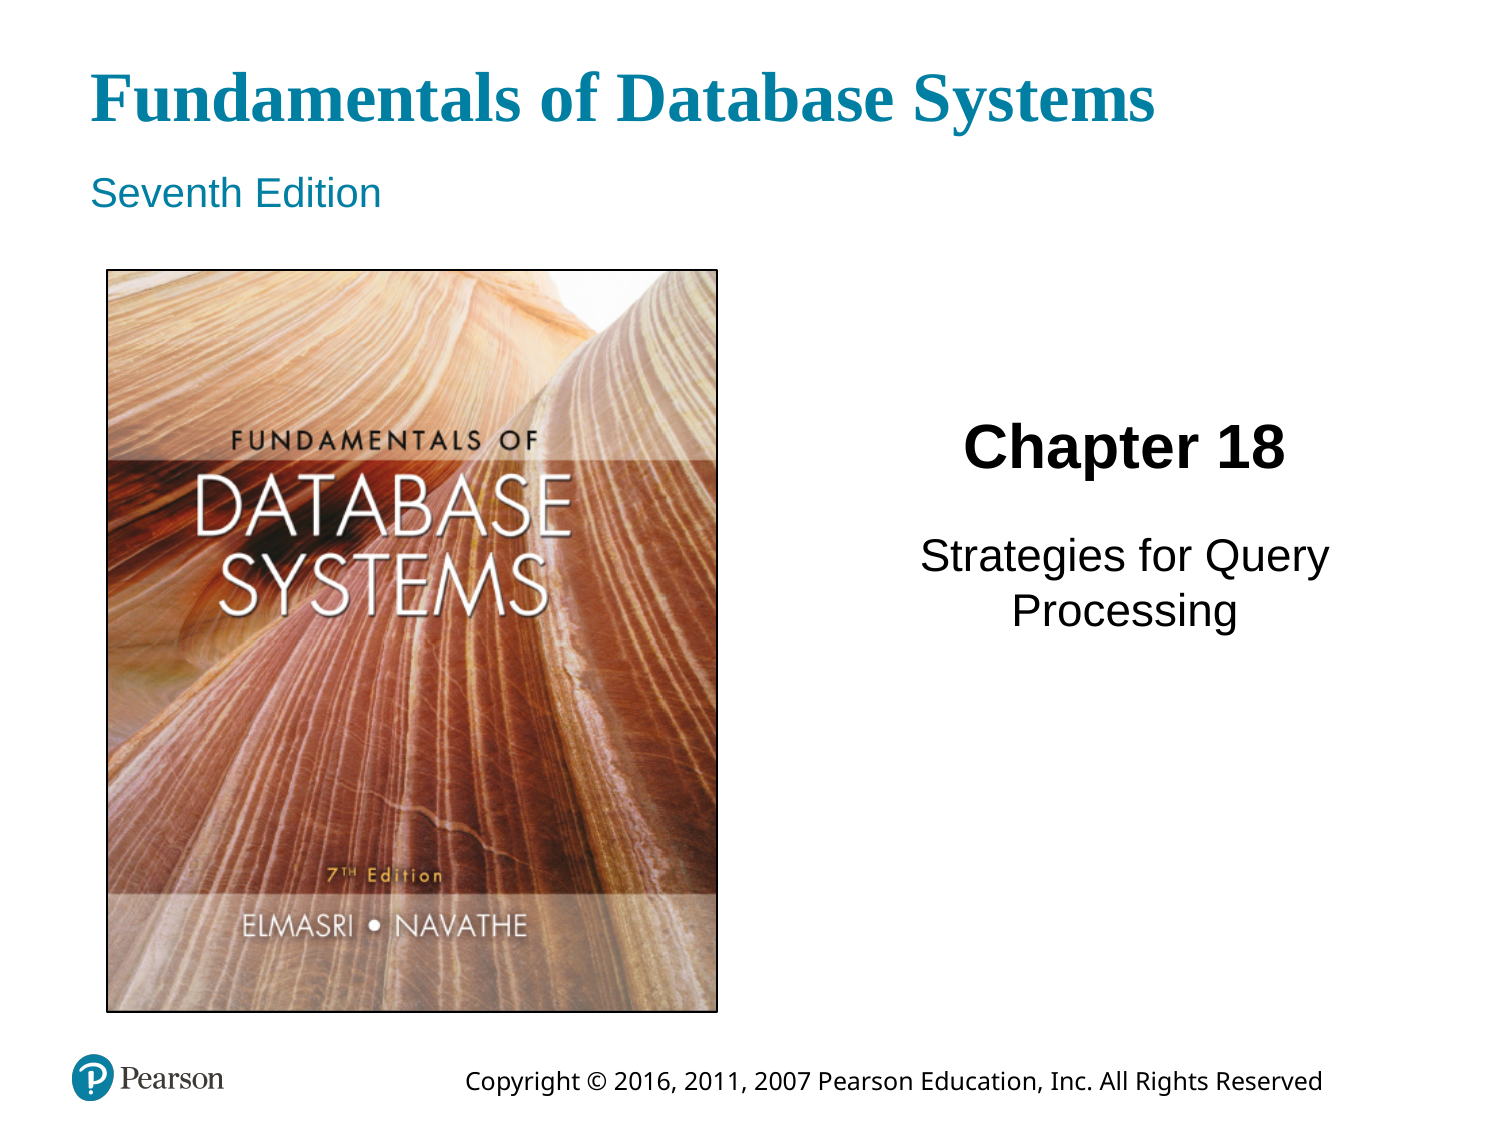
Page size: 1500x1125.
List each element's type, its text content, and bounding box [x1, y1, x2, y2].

list Copyright © 2016, 2011, 2007 Pearson Education, Inc. All Rights Reserved [450, 1062, 1447, 1100]
picture [107, 270, 717, 1012]
picture [80, 1063, 106, 1088]
picture [98, 1054, 224, 1101]
title Fundamentals of Database Systems [75, 35, 1447, 138]
picture [72, 1054, 88, 1070]
list Strategies for Query Processing [825, 510, 1425, 674]
list Seventh Edition [75, 150, 1425, 230]
list Chapter 18 [825, 316, 1425, 497]
picture [72, 1087, 83, 1101]
